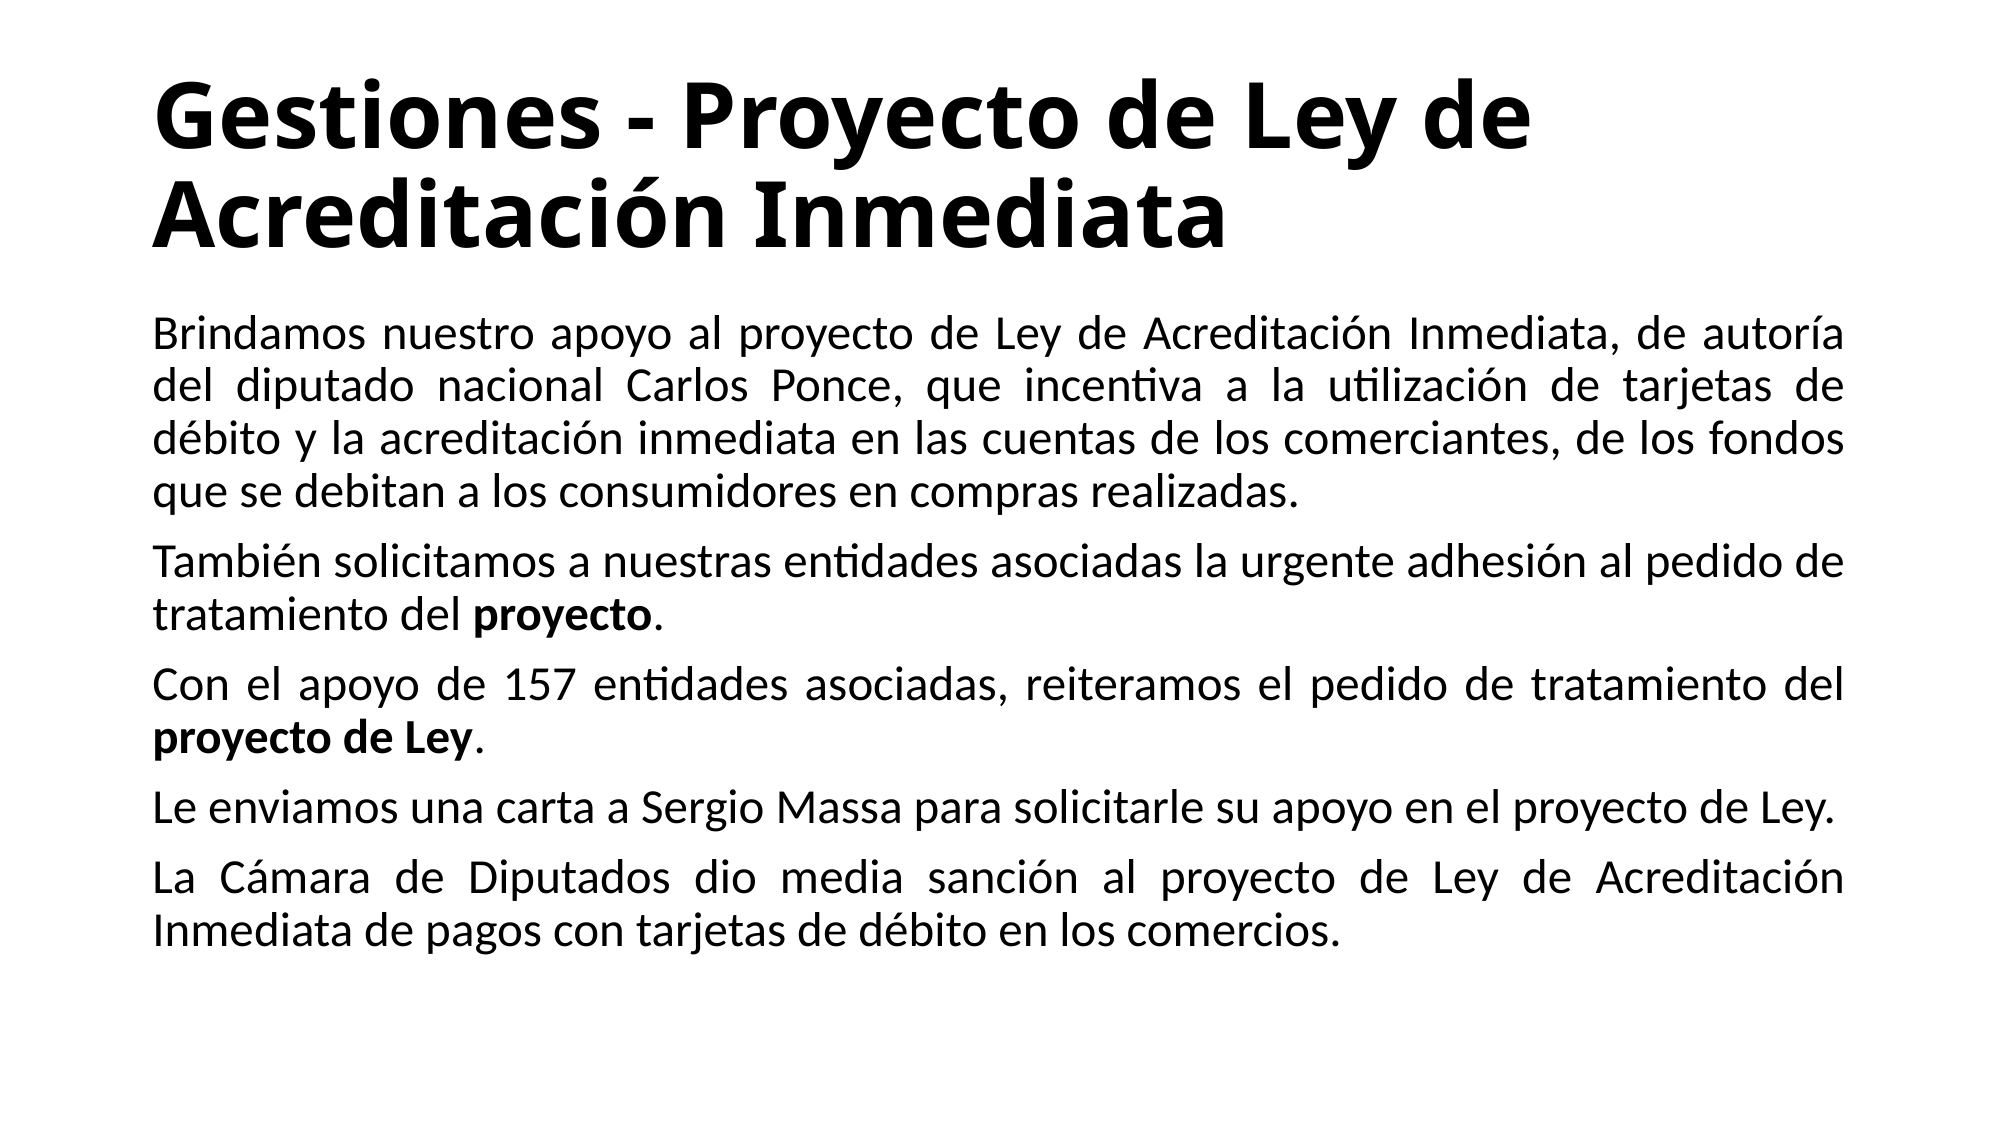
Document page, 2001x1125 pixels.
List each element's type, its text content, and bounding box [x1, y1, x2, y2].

list Brindamos nuestro apoyo al proyecto de Ley de Acreditación Inmediata, de autoría del diputado nacional Carlos Ponce, que incentiva a la utilización de tarjetas de débito y la acreditación inmediata en las cuentas de los comerciantes, de los fondos que se debitan a los consumidores en compras realizadas. También solicitamos a nuestras entidades asociadas la urgente adhesión al pedido de tratamiento del proyecto. Con el apoyo de 157 entidades asociadas, reiteramos el pedido de tratamiento del proyecto de Ley. Le enviamos una carta a Sergio Massa para solicitarle su apoyo en el proyecto de Ley. La Cámara de Diputados dio media sanción al proyecto de Ley de Acreditación Inmediata de pagos con tarjetas de débito en los comercios. [137, 299, 1863, 1014]
title Gestiones - Proyecto de Ley de Acreditación Inmediata [137, 59, 1863, 278]
